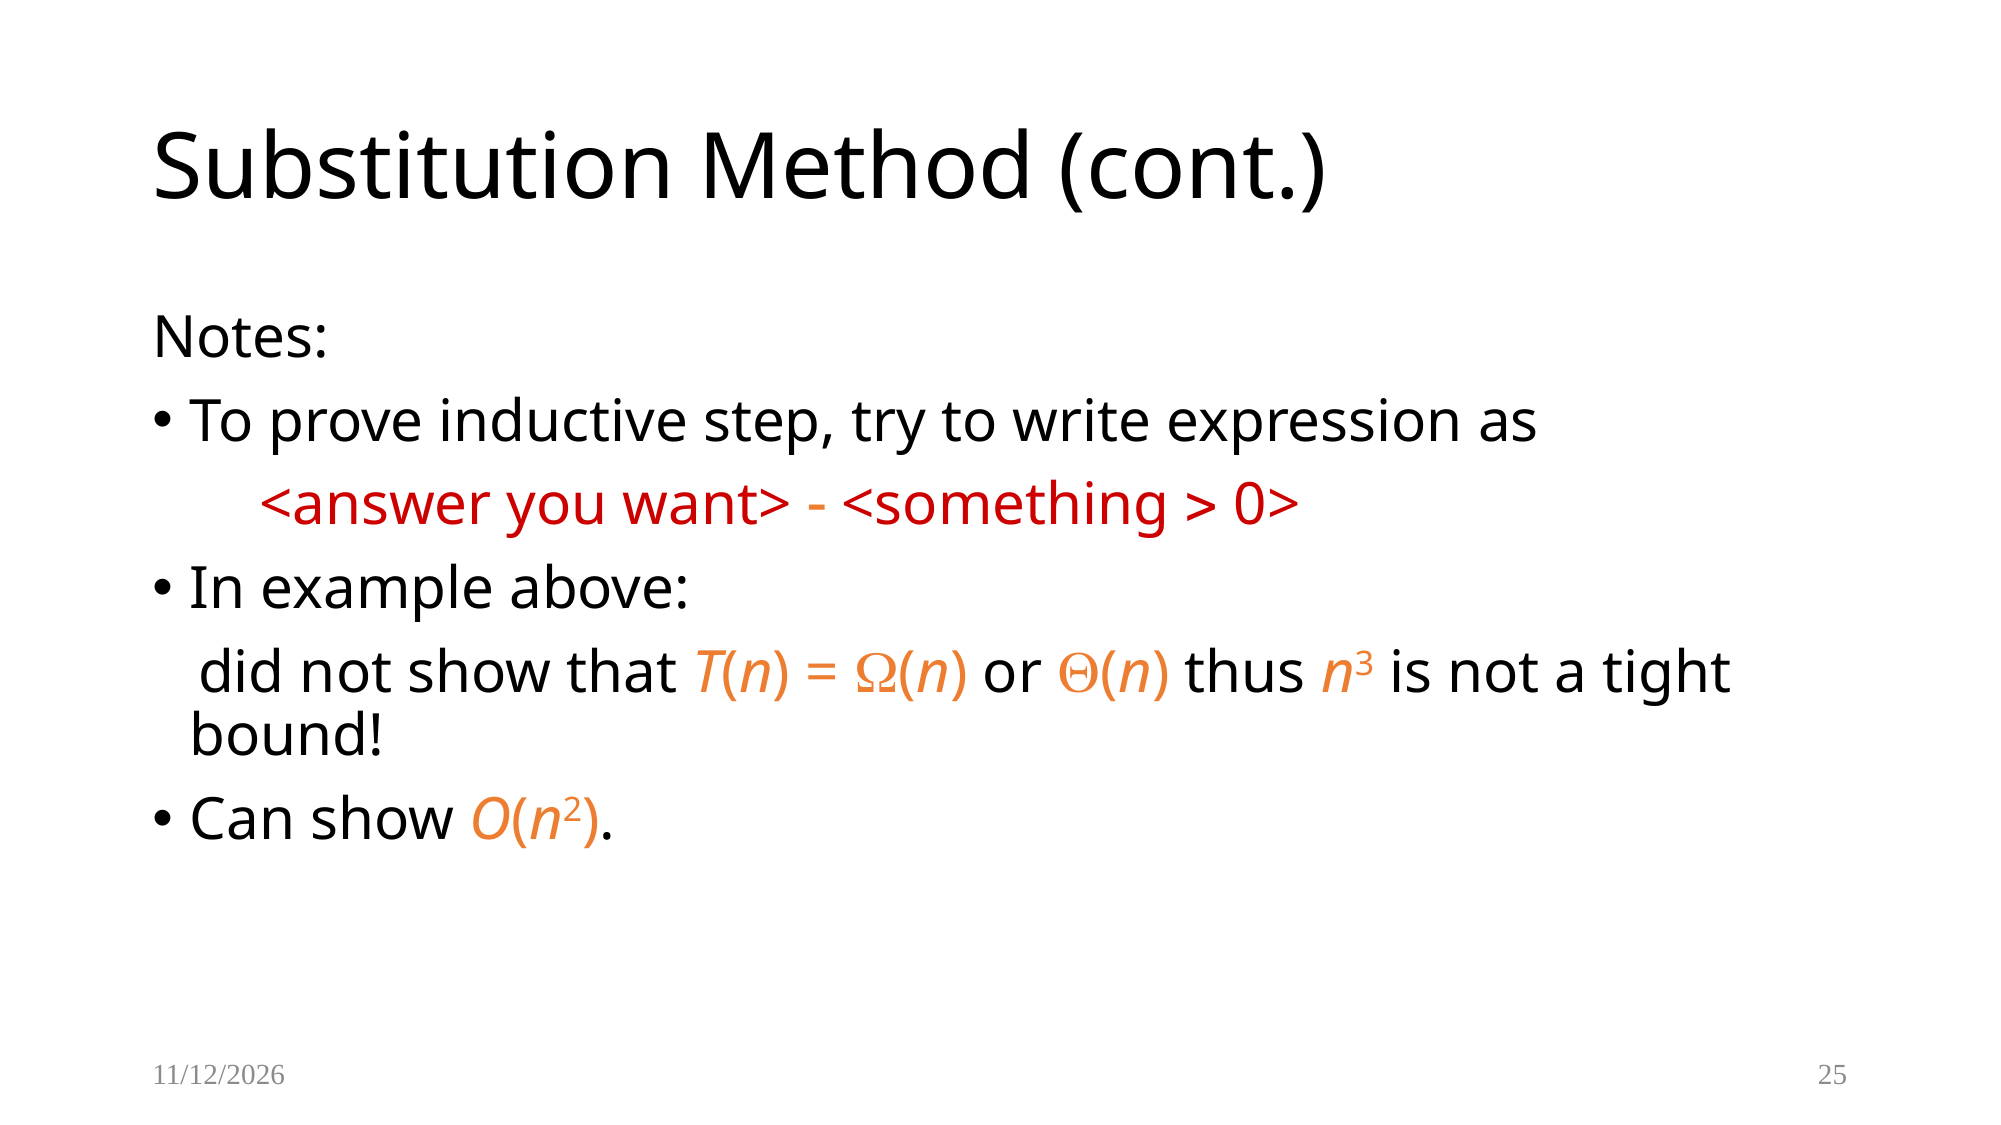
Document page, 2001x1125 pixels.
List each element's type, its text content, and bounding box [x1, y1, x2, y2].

list Notes: To prove inductive step, try to write expression as <answer you want>  <something  0> In example above: did not show that T(n) = (n) or (n) thus n3 is not a tight bound! Can show O(n2). [137, 299, 1863, 1014]
title Substitution Method (cont.) [137, 59, 1863, 278]
slide_number 25 [1412, 1042, 1863, 1103]
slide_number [137, 1042, 588, 1103]
